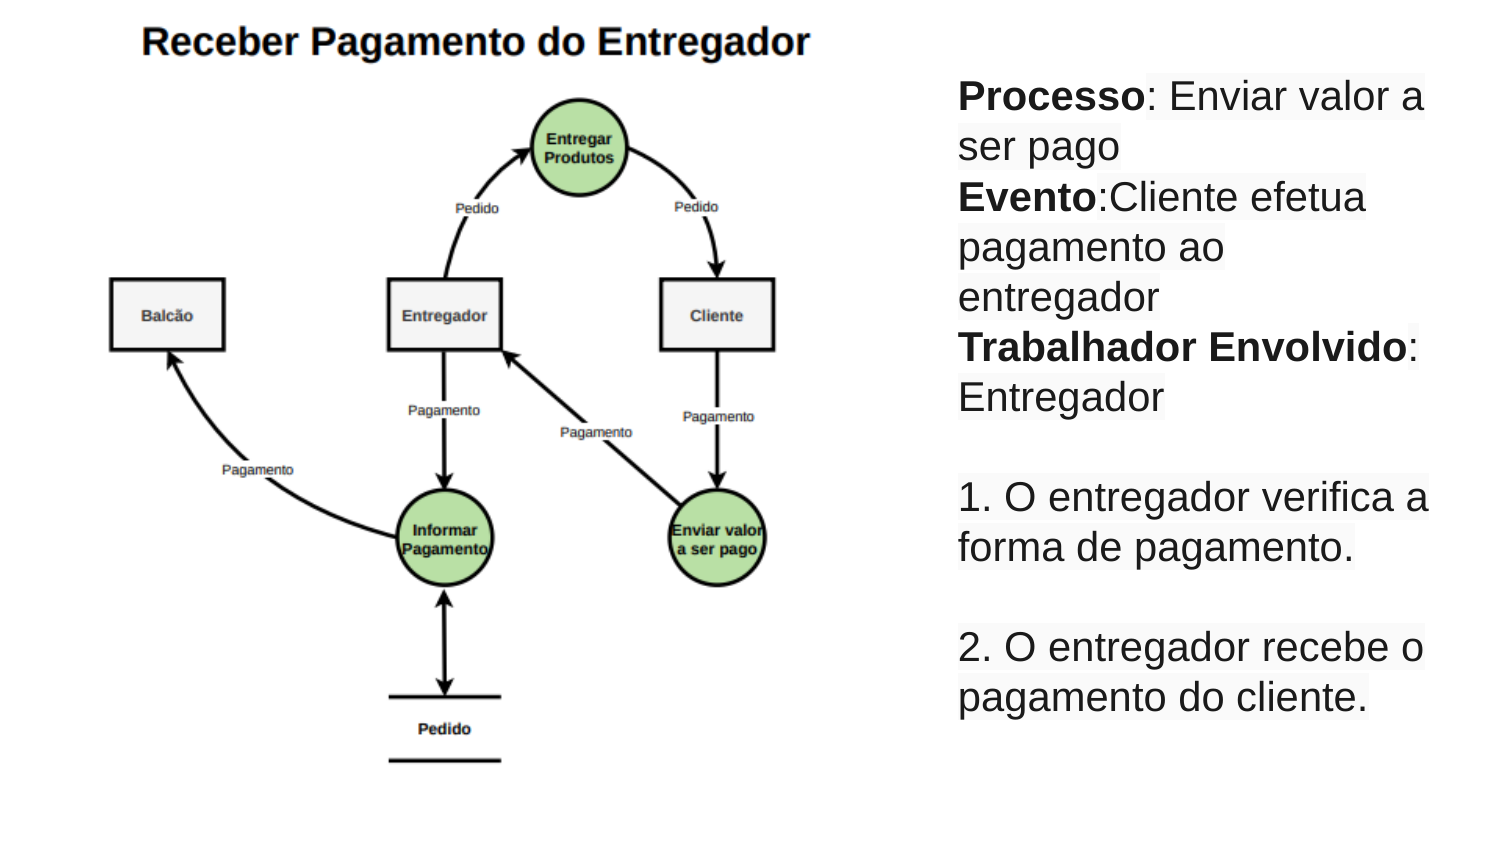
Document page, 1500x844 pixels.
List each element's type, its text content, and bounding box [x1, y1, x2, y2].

text_box Processo: Enviar valor a ser pago Evento:Cliente efetua pagamento ao entregador Trabalhador Envolvido: Entregador 1. O entregador verifica a forma de pagamento. 2. O entregador recebe o pagamento do cliente. [942, 54, 1454, 778]
picture [34, 24, 914, 791]
